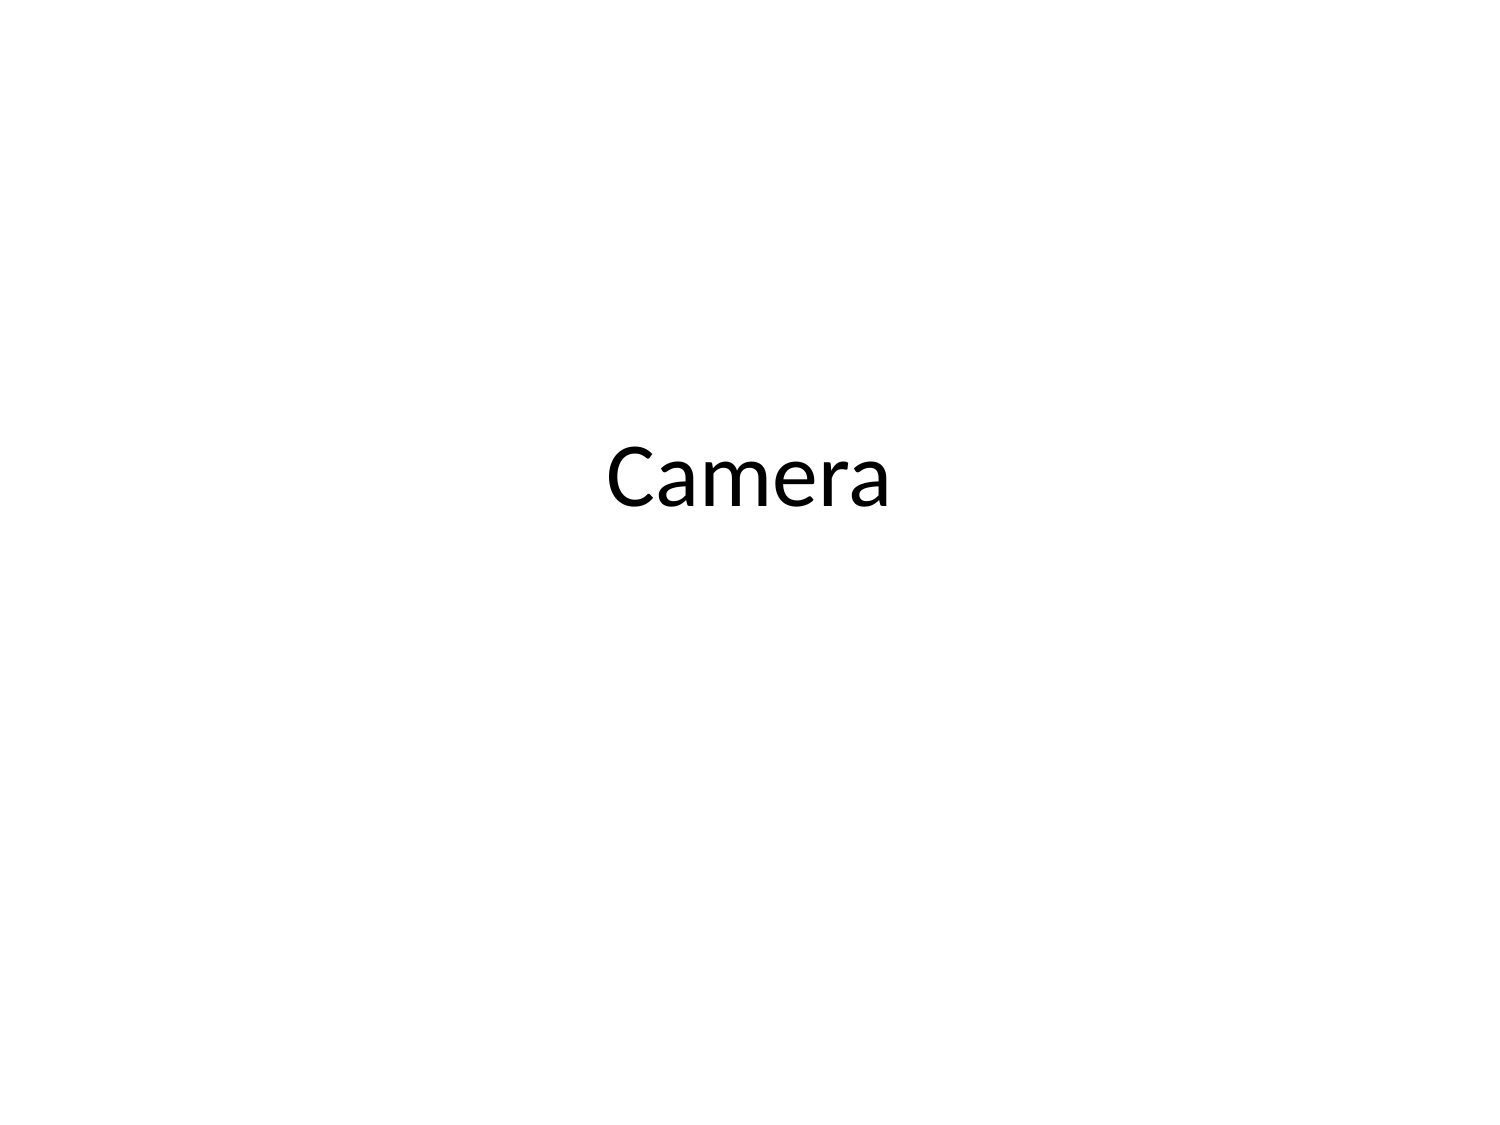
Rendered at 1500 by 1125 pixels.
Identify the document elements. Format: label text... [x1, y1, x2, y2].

title Camera [112, 349, 1388, 591]
